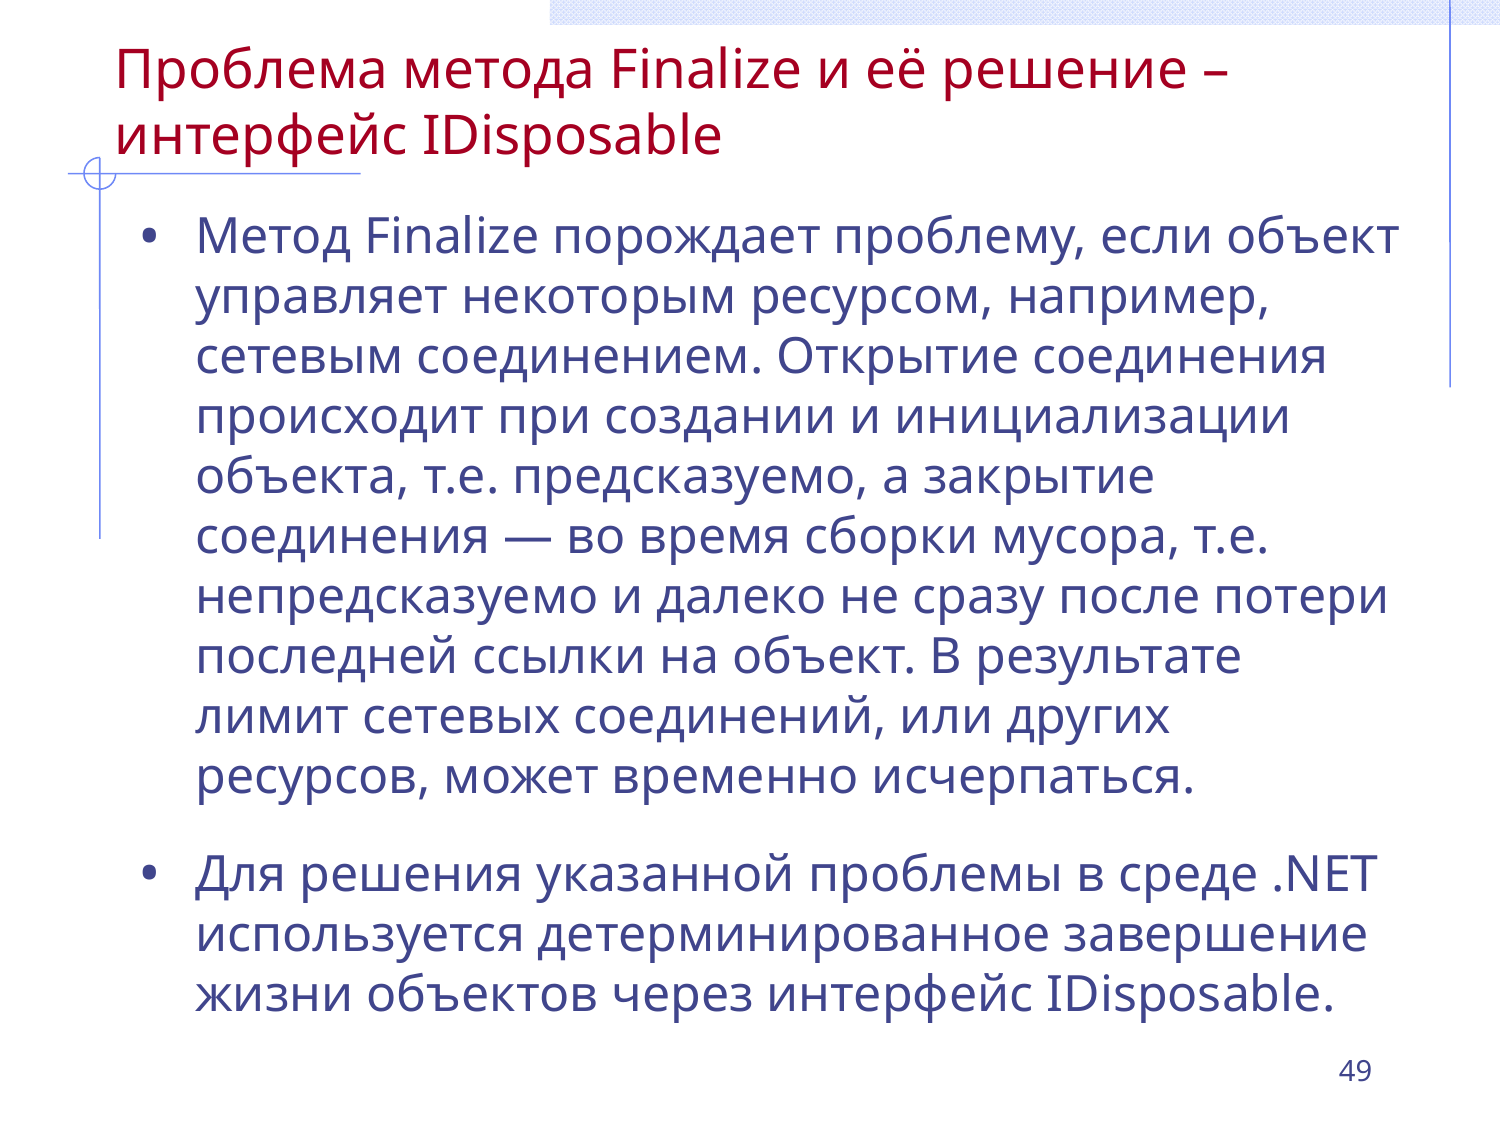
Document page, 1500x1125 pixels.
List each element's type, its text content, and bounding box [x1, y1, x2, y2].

title Проблема метода Finalize и её решение – интерфейс IDisposable [99, 24, 1412, 173]
list Метод Finalize порождает проблему, если объект управляет некоторым ресурсом, например, сетевым соединением. Открытие соединения происходит при создании и инициализации объекта, т.е. предсказуемо, а закрытие соединения — во время сборки мусора, т.е. непредсказуемо и далеко не сразу после потери последней ссылки на объект. В результате лимит сетевых соединений, или других ресурсов, может временно исчерпаться. Для решения указанной проблемы в среде .NET используется детерминированное завершение жизни объектов через интерфейс IDisposable. [123, 196, 1424, 1000]
picture [549, 0, 1449, 25]
picture [1451, 0, 1500, 25]
slide_number 49 [1074, 1025, 1388, 1100]
